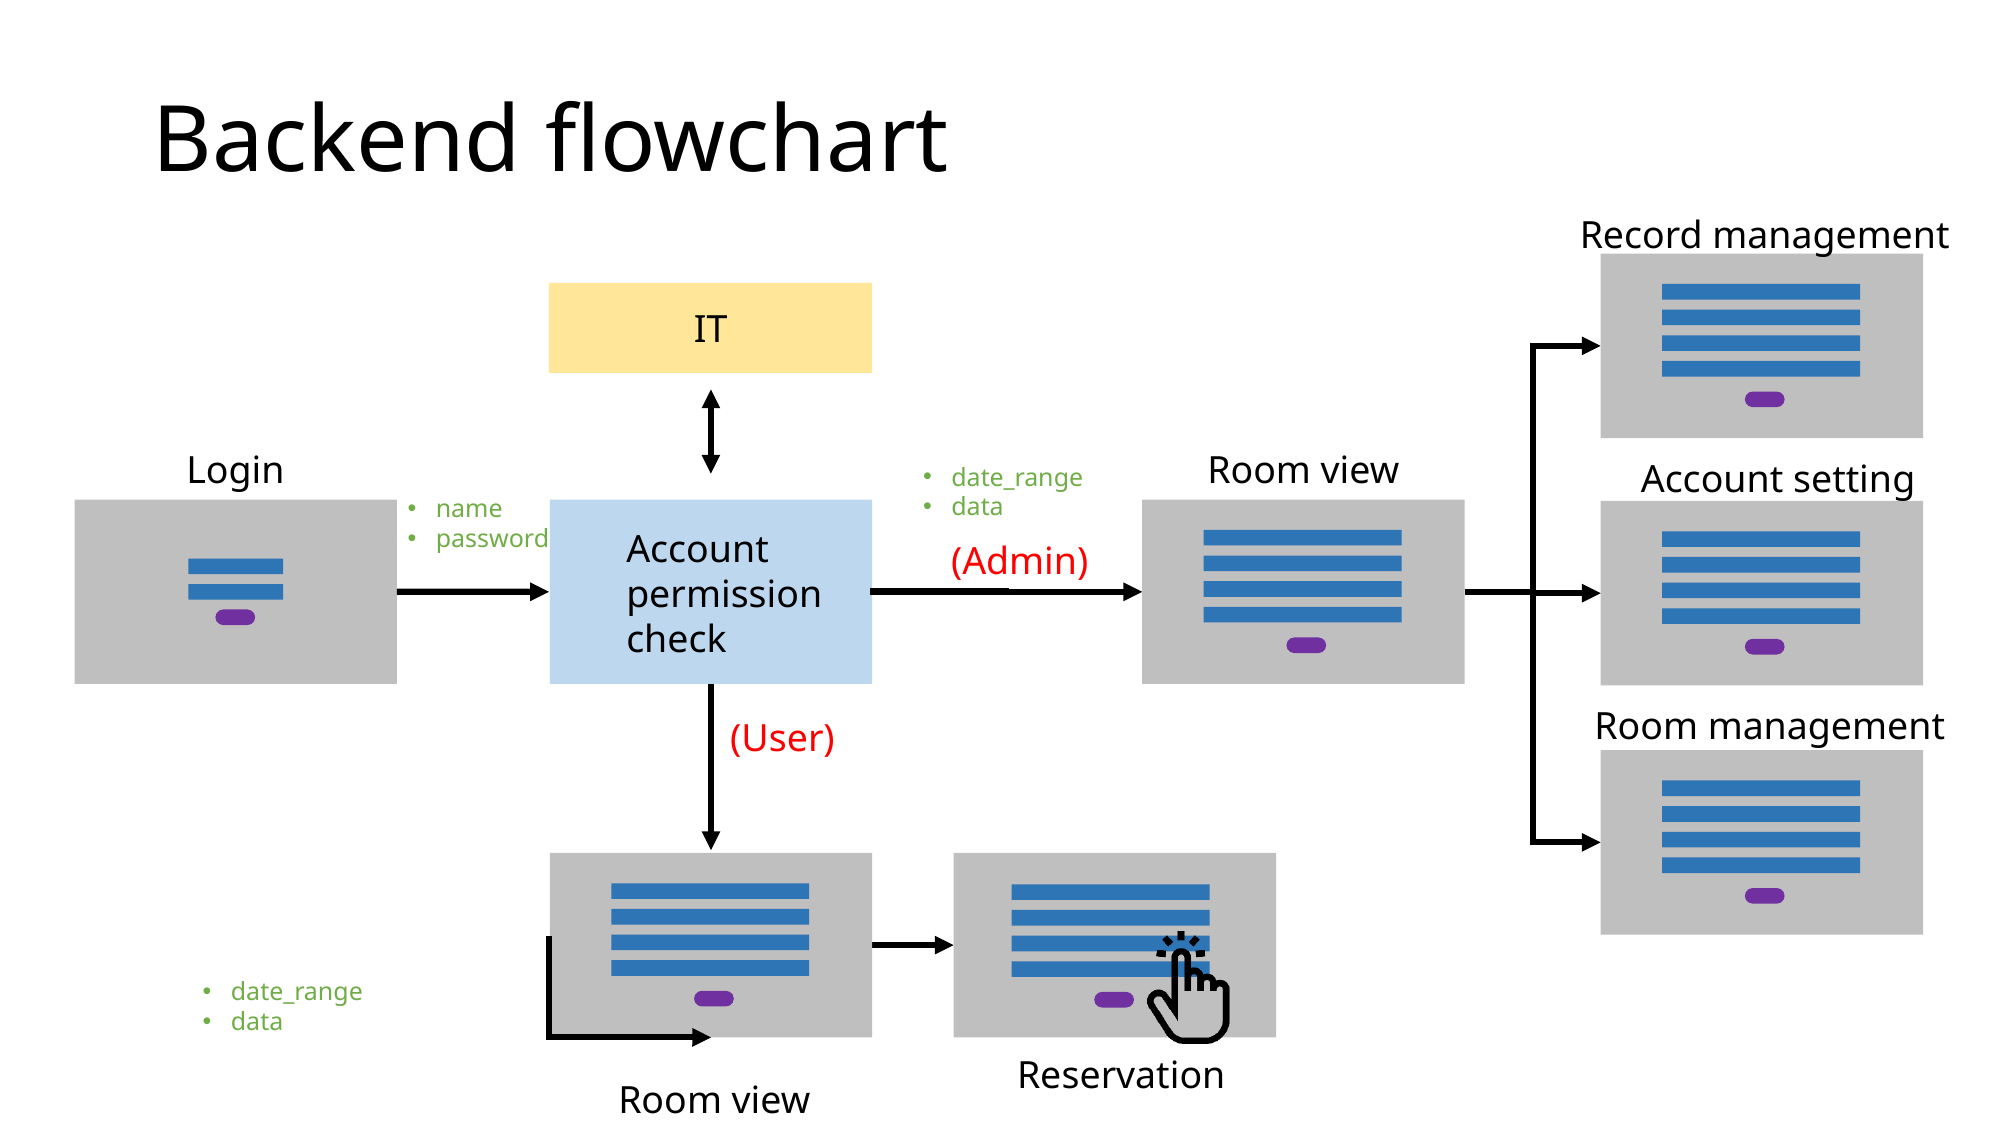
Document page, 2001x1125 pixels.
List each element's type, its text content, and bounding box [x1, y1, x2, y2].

text_box [1600, 264, 1924, 439]
text_box date_range data [187, 968, 379, 1044]
text_box date_range data [908, 453, 1099, 529]
text_box Login [171, 438, 300, 499]
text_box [1203, 529, 1402, 654]
picture [1131, 931, 1245, 1044]
text_box name password [393, 485, 565, 560]
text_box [1464, 345, 1601, 591]
text_box [953, 852, 1277, 1038]
text_box [1600, 749, 1924, 936]
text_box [548, 935, 711, 1038]
text_box Room view [1192, 438, 1415, 498]
text_box (User) [715, 706, 850, 767]
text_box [1662, 283, 1861, 408]
text_box Account permission check [611, 517, 848, 668]
text_box IT [548, 282, 873, 374]
text_box (Admin) [936, 529, 1104, 590]
text_box Room management [1601, 694, 1961, 754]
text_box [549, 499, 873, 685]
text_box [1464, 591, 1601, 843]
text_box [73, 499, 398, 685]
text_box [1662, 531, 1861, 655]
text_box Record management [1565, 203, 1966, 264]
text_box [1601, 500, 1924, 686]
text_box Reservation [1002, 1044, 1241, 1104]
text_box Account setting [1626, 447, 1931, 508]
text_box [1662, 780, 1861, 904]
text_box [1011, 884, 1210, 1008]
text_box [611, 883, 810, 1007]
text_box [1141, 499, 1464, 685]
text_box Room view [603, 1068, 826, 1125]
title Backend flowchart [137, 59, 1863, 224]
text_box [188, 558, 284, 626]
text_box [549, 852, 873, 1038]
